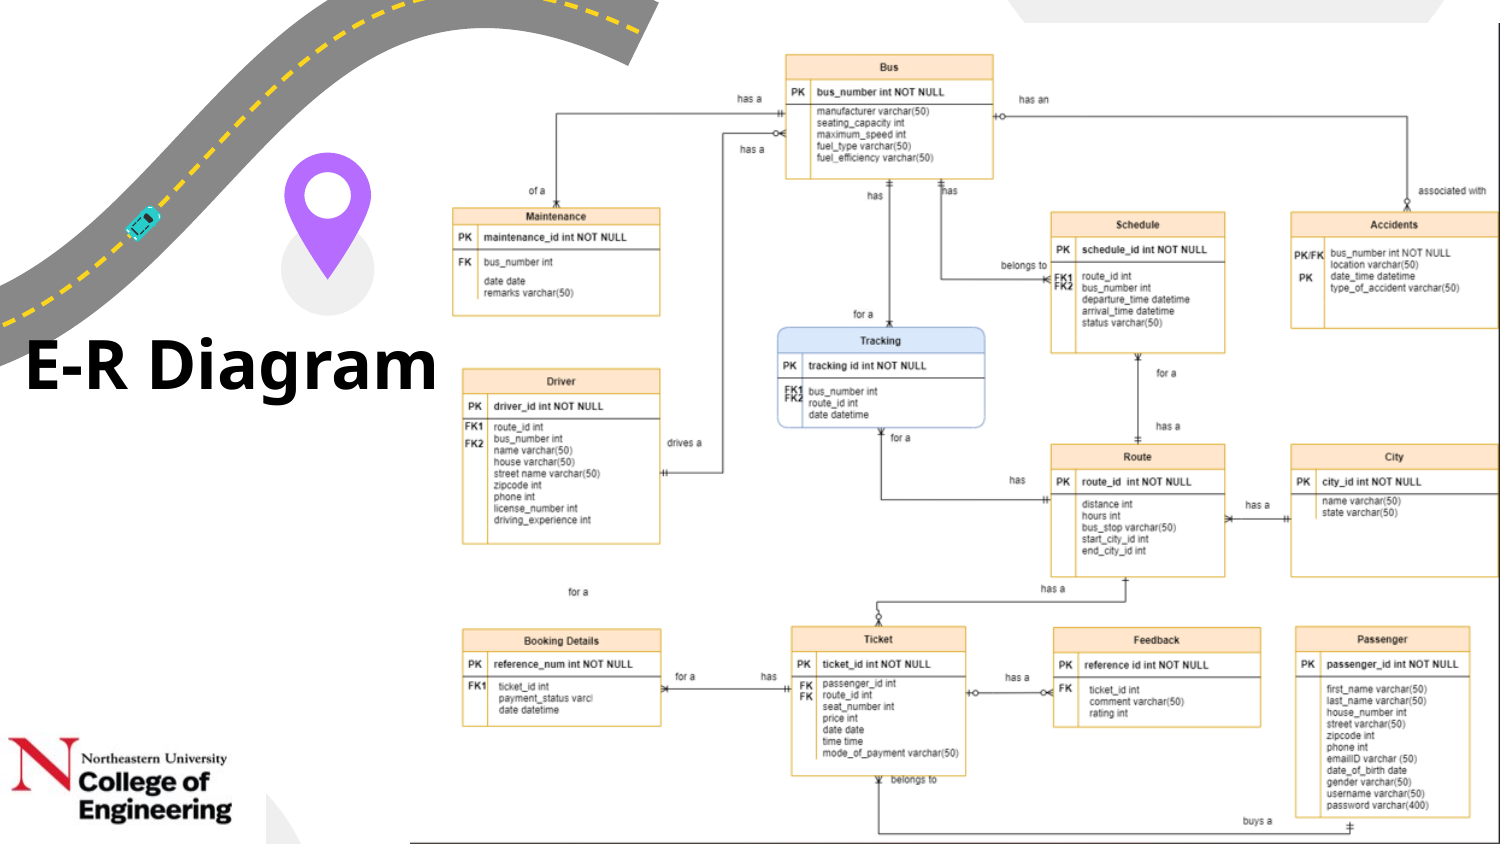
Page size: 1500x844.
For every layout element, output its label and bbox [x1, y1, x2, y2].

text_box [0, 0, 660, 481]
picture [0, 712, 266, 844]
picture [410, 23, 1500, 844]
